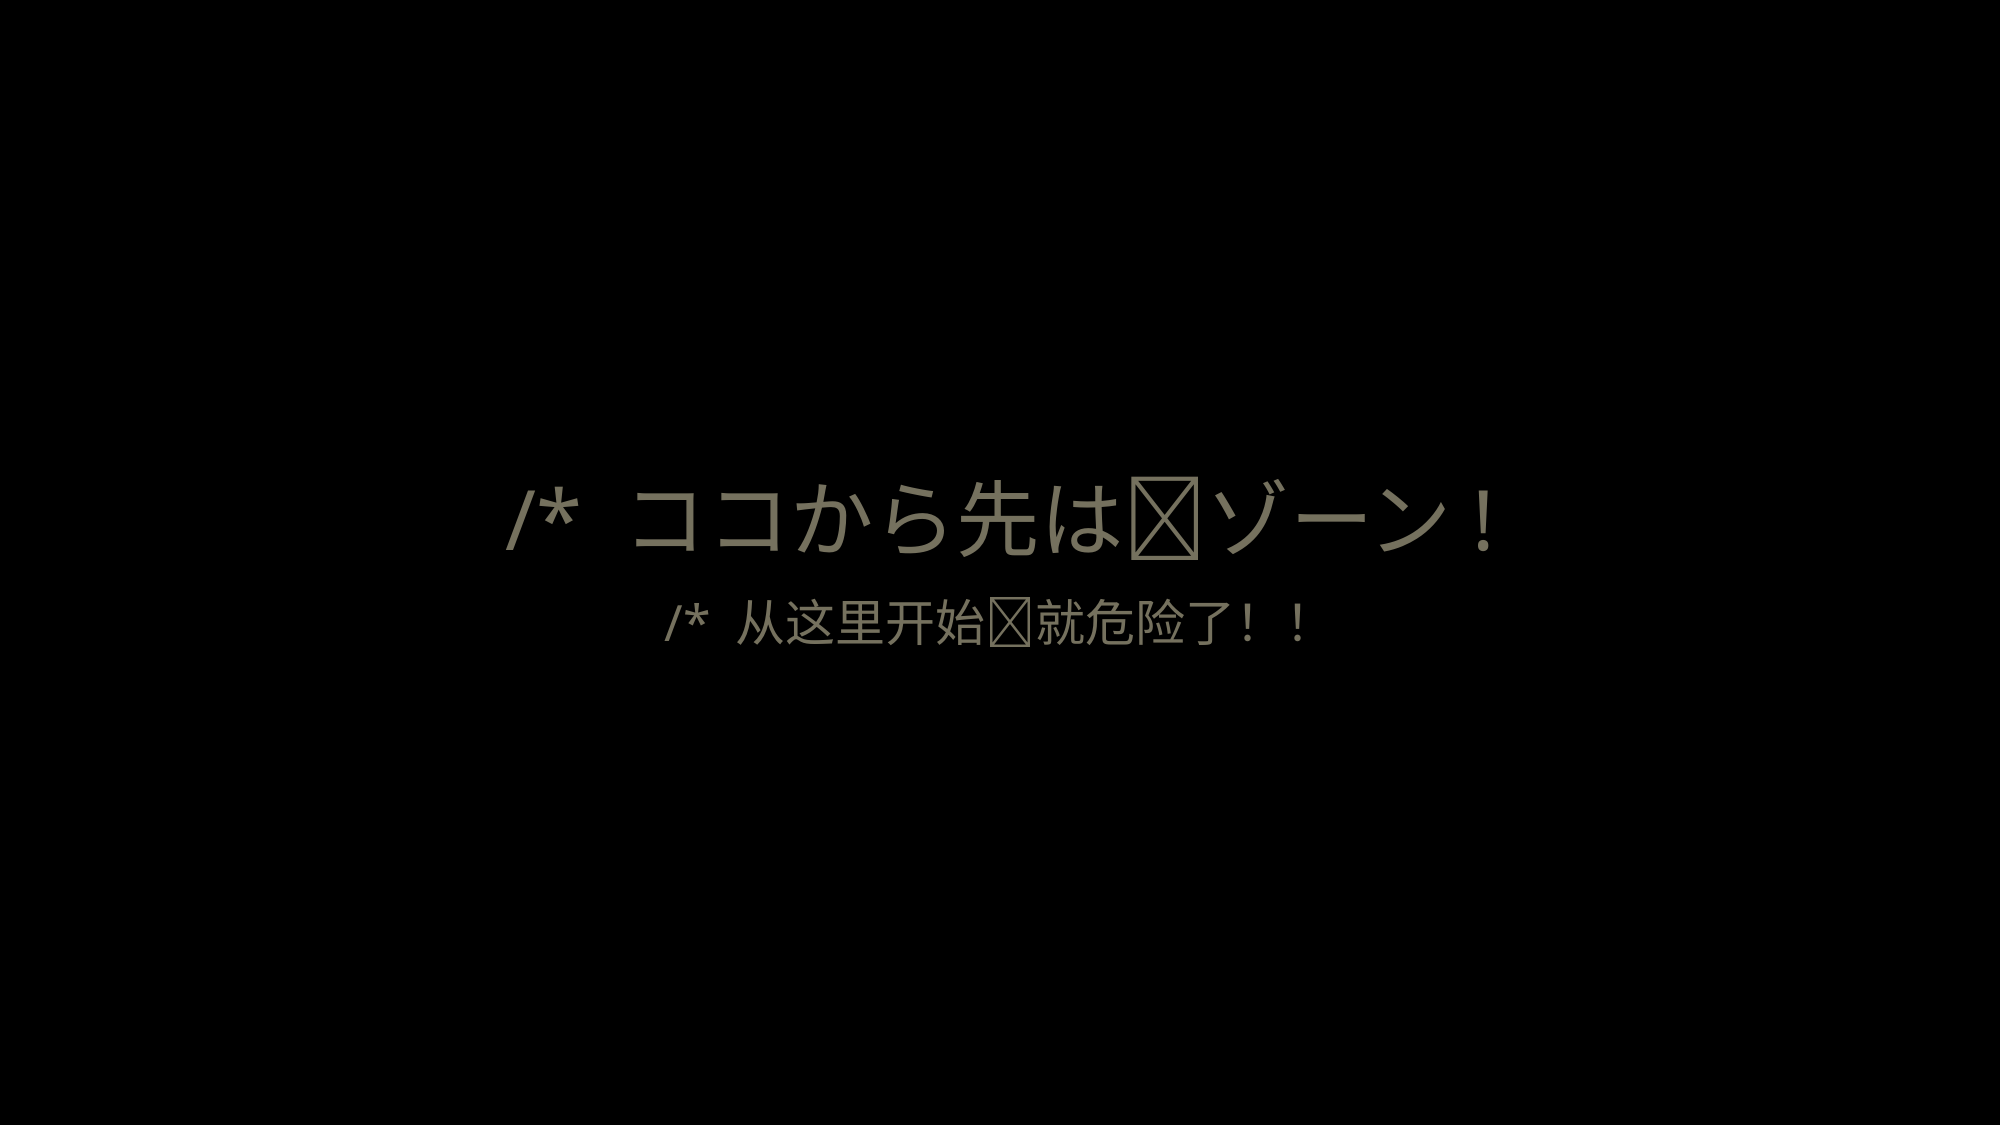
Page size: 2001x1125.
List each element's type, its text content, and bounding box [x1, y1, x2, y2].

subtitle /* 从这里开始🔞就危险了！！ [249, 590, 1750, 863]
title /* ココから先は🔞ゾーン! [249, 184, 1750, 576]
